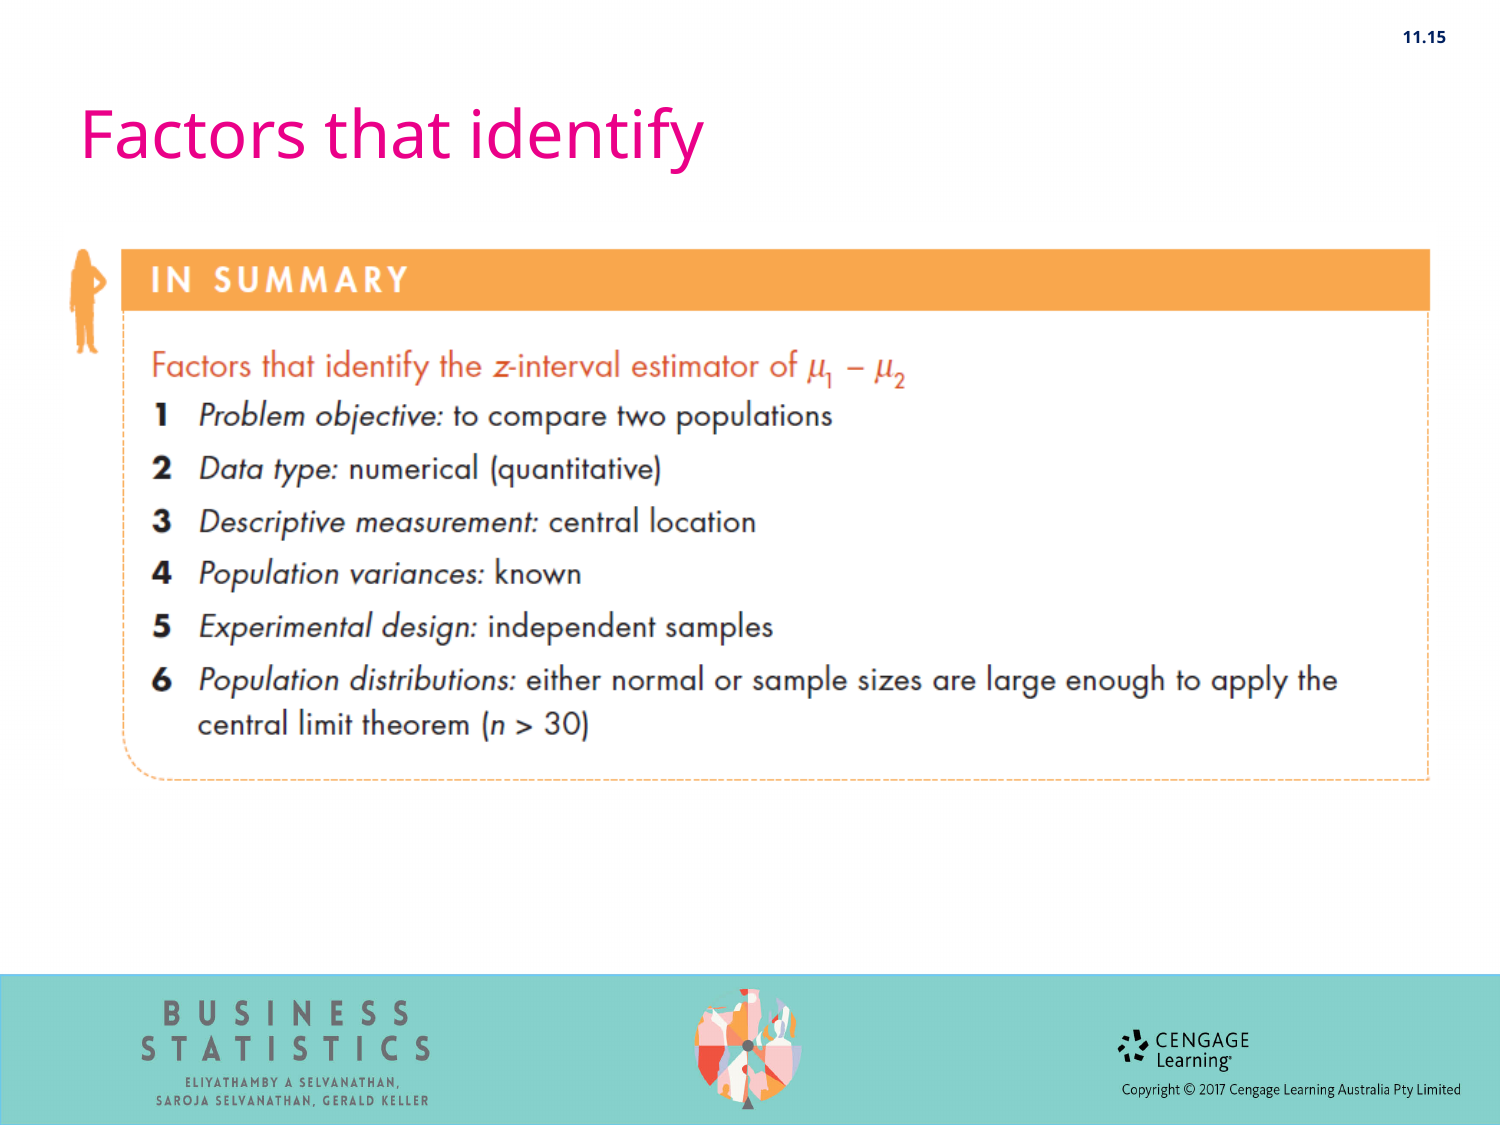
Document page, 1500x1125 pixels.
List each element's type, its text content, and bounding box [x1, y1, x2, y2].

text_box 11.15 [1387, 0, 1500, 60]
picture [0, 0, 1500, 1125]
title Factors that identify [64, 54, 1436, 209]
